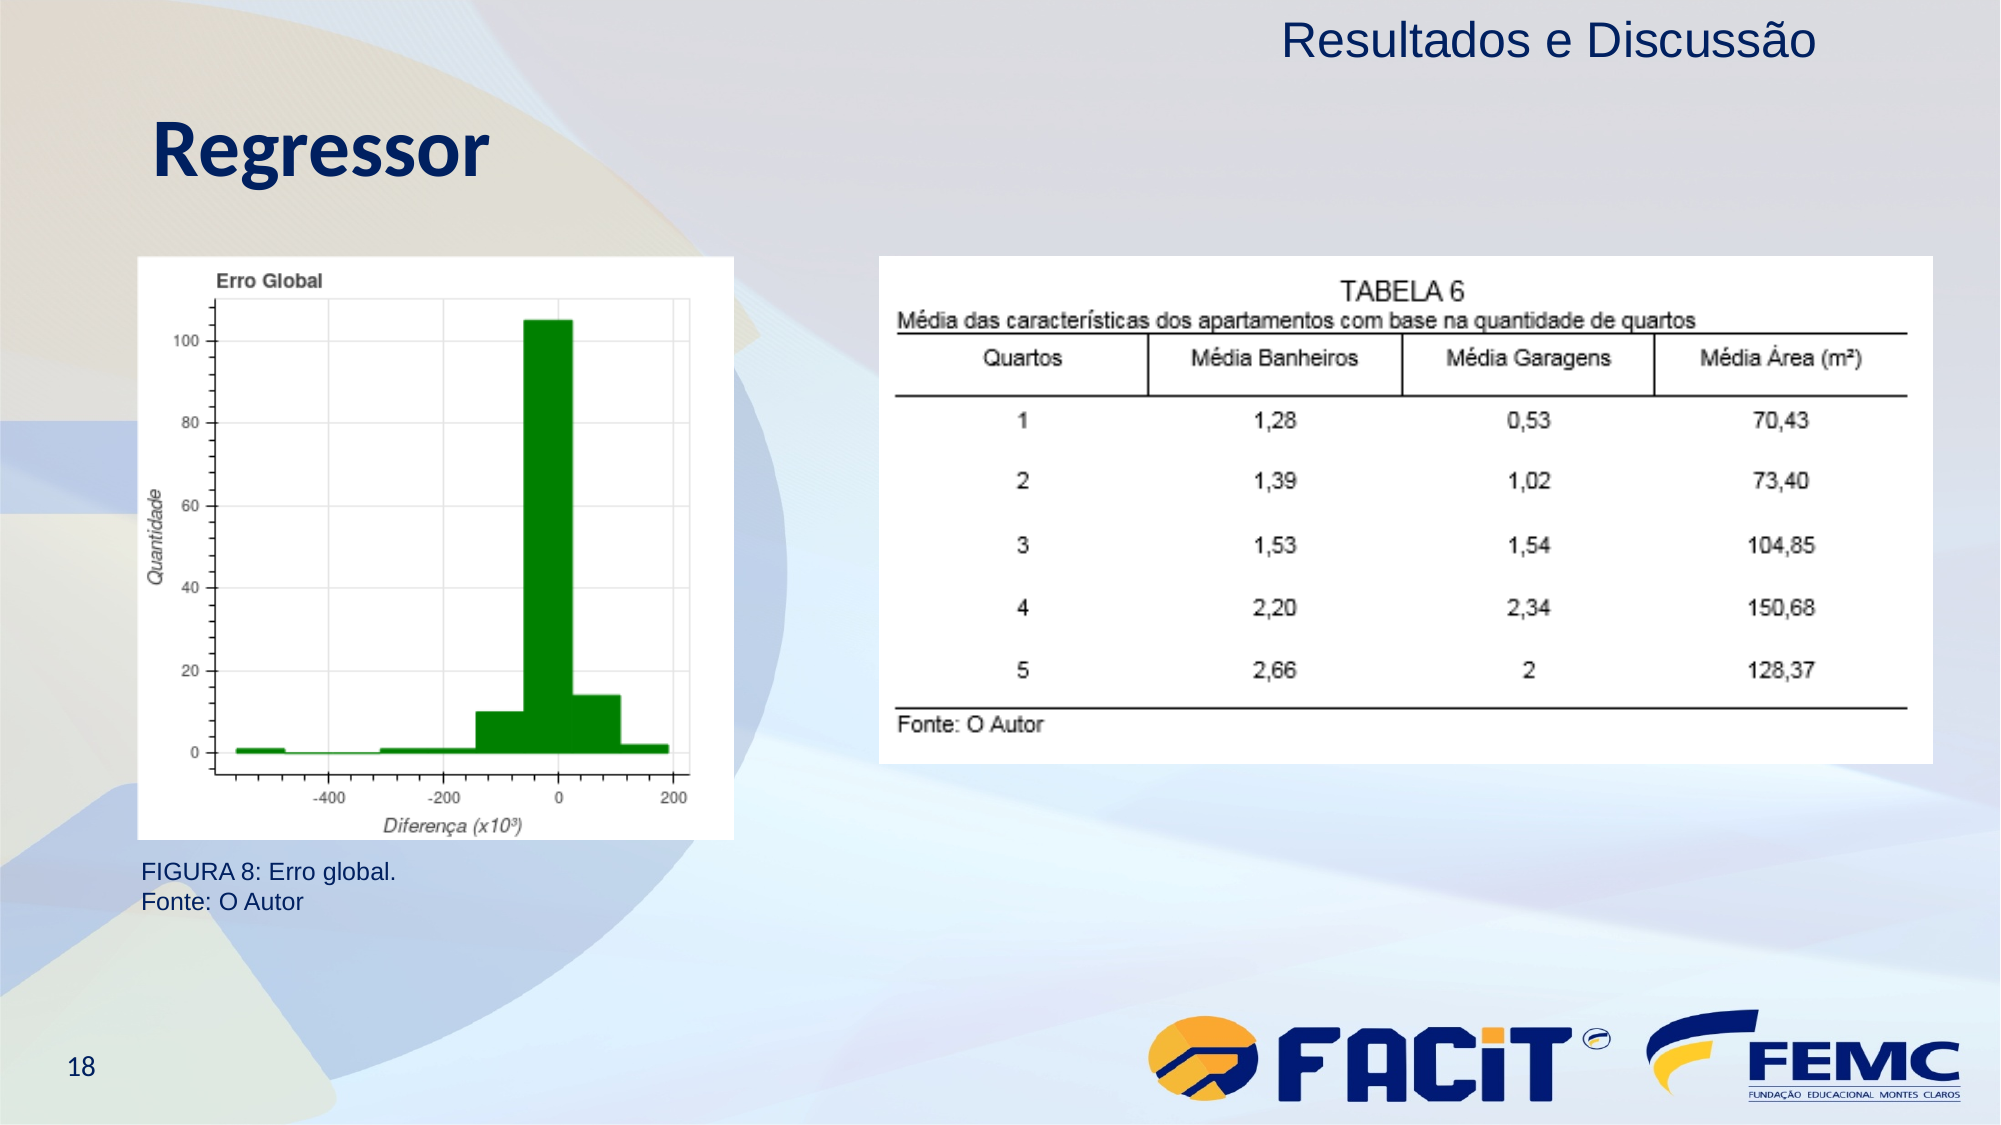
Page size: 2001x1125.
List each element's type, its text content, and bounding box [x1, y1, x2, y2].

text_box FIGURA 8: Erro global. Fonte: O Autor [51, 848, 821, 924]
picture [0, 0, 2001, 1125]
text_box Regressor [137, 89, 1863, 210]
slide_number 18 [51, 1034, 502, 1095]
text_box Resultados e Discussão [1266, 0, 1833, 76]
